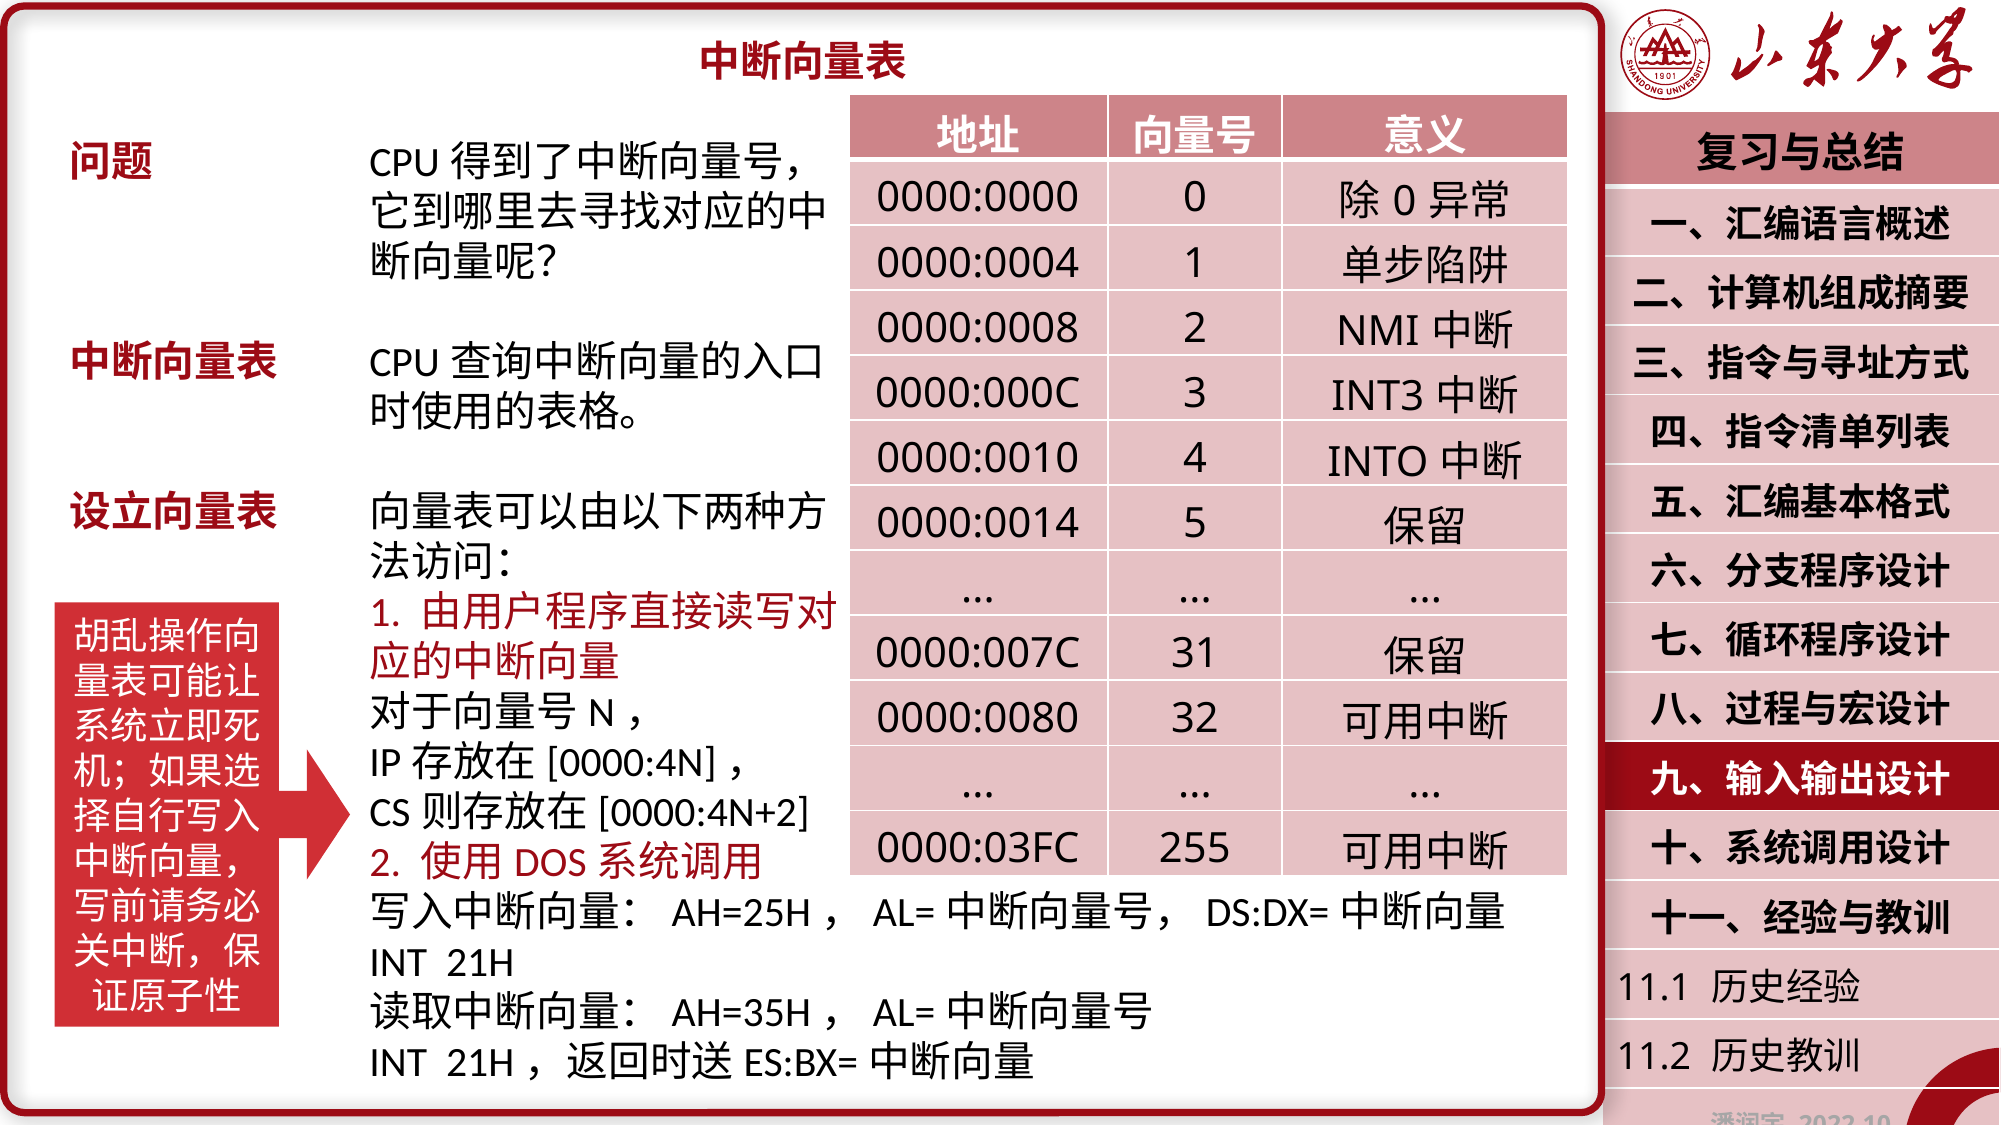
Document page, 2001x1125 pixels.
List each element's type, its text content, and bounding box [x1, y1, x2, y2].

table_cell ... [1283, 551, 1567, 614]
table_header 地址 [850, 95, 1107, 157]
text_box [1620, 5, 1977, 100]
table_cell 三、指令与寻址方式 [1617, 326, 1999, 394]
table_cell 一、汇编语言概述 [1617, 189, 1999, 255]
table_cell 十、系统调用设计 [1617, 811, 1999, 879]
table_header 复习与总结 [1617, 112, 1999, 184]
table_cell 十一、经验与教训 [1617, 881, 1999, 948]
table_cell 0000:000C [850, 356, 1107, 419]
table_cell 0000:0010 [850, 421, 1107, 484]
table_header 向量号 [1109, 95, 1281, 157]
table_cell ... [850, 551, 1107, 614]
table_cell 四、指令清单列表 [1617, 395, 1999, 463]
table_cell 32 [1109, 681, 1281, 745]
table_cell ... [850, 746, 1107, 810]
table_cell 八、过程与宏设计 [1617, 673, 1999, 740]
table_cell 潘润宇 2022.10 [1603, 1089, 1999, 1125]
table_cell 0000:0000 [850, 162, 1107, 224]
table_cell 七、循环程序设计 [1617, 603, 1999, 671]
table_cell 11.1 历史经验 [1617, 950, 1999, 1018]
table_cell 保留 [1283, 616, 1567, 679]
table_cell ... [1109, 551, 1281, 614]
table_cell ... [1109, 746, 1281, 810]
table_cell INT3中断 [1283, 356, 1567, 419]
table_cell 保留 [1283, 486, 1567, 549]
text_box 中断向量表 问题 CPU得到了中断向量号， 它到哪里去寻找对应的中 断向量呢？ 中断向量表 CPU查询中断向量的入口 时使用的表格。 设立向量表 向量表可以由以下两种方 法访问： 1. 由用户程序直接读写对 应的中断向量 对于向量号N， IP存放在[0000:4N]， CS则存放在[0000:4N+2] 2. 使用DOS系统调用 写入中断向量：AH=25H，AL=中断向量号，DS:DX=中断向量 INT 21H 读取中断向量：AH=35H，AL=中断向量号 INT 21H，返回时送ES:BX=中断向量 [54, 27, 1551, 1093]
table_cell 3 [1109, 356, 1281, 419]
table_cell 11.2 历史教训 [1617, 1020, 1999, 1087]
table_cell 可用中断 [1283, 811, 1567, 875]
table_cell 5 [1109, 486, 1281, 549]
table_header 意义 [1283, 95, 1567, 157]
table_cell ... [1283, 746, 1567, 810]
table_cell 可用中断 [1283, 681, 1567, 745]
table_cell 除0异常 [1283, 162, 1567, 224]
table_cell 1 [1109, 226, 1281, 289]
table_cell 0000:0080 [850, 681, 1107, 745]
table_cell 4 [1109, 421, 1281, 484]
table_cell 2 [1109, 291, 1281, 354]
table_cell 0000:0014 [850, 486, 1107, 549]
table_cell 六、分支程序设计 [1617, 534, 1999, 602]
table_cell NMI中断 [1283, 291, 1567, 354]
table_cell 九、输入输出设计 [1617, 742, 1999, 810]
table_cell 五、汇编基本格式 [1617, 465, 1999, 532]
table_cell 0000:03FC [850, 811, 1107, 875]
table_cell 255 [1109, 811, 1281, 875]
table_cell INTO中断 [1283, 421, 1567, 484]
table_cell 二、计算机组成摘要 [1617, 257, 1999, 324]
table_cell 0 [1109, 162, 1281, 224]
text_box [2, 4, 1603, 1114]
text_box 胡乱操作向量表可能让系统立即死机；如果选择自行写入中断向量，写前请务必关中断，保证原子性 [53, 601, 352, 1028]
table_cell 单步陷阱 [1283, 226, 1567, 289]
table_cell 31 [1109, 616, 1281, 679]
table_cell 0000:0004 [850, 226, 1107, 289]
table_cell 0000:007C [850, 616, 1107, 679]
table_cell 0000:0008 [850, 291, 1107, 354]
